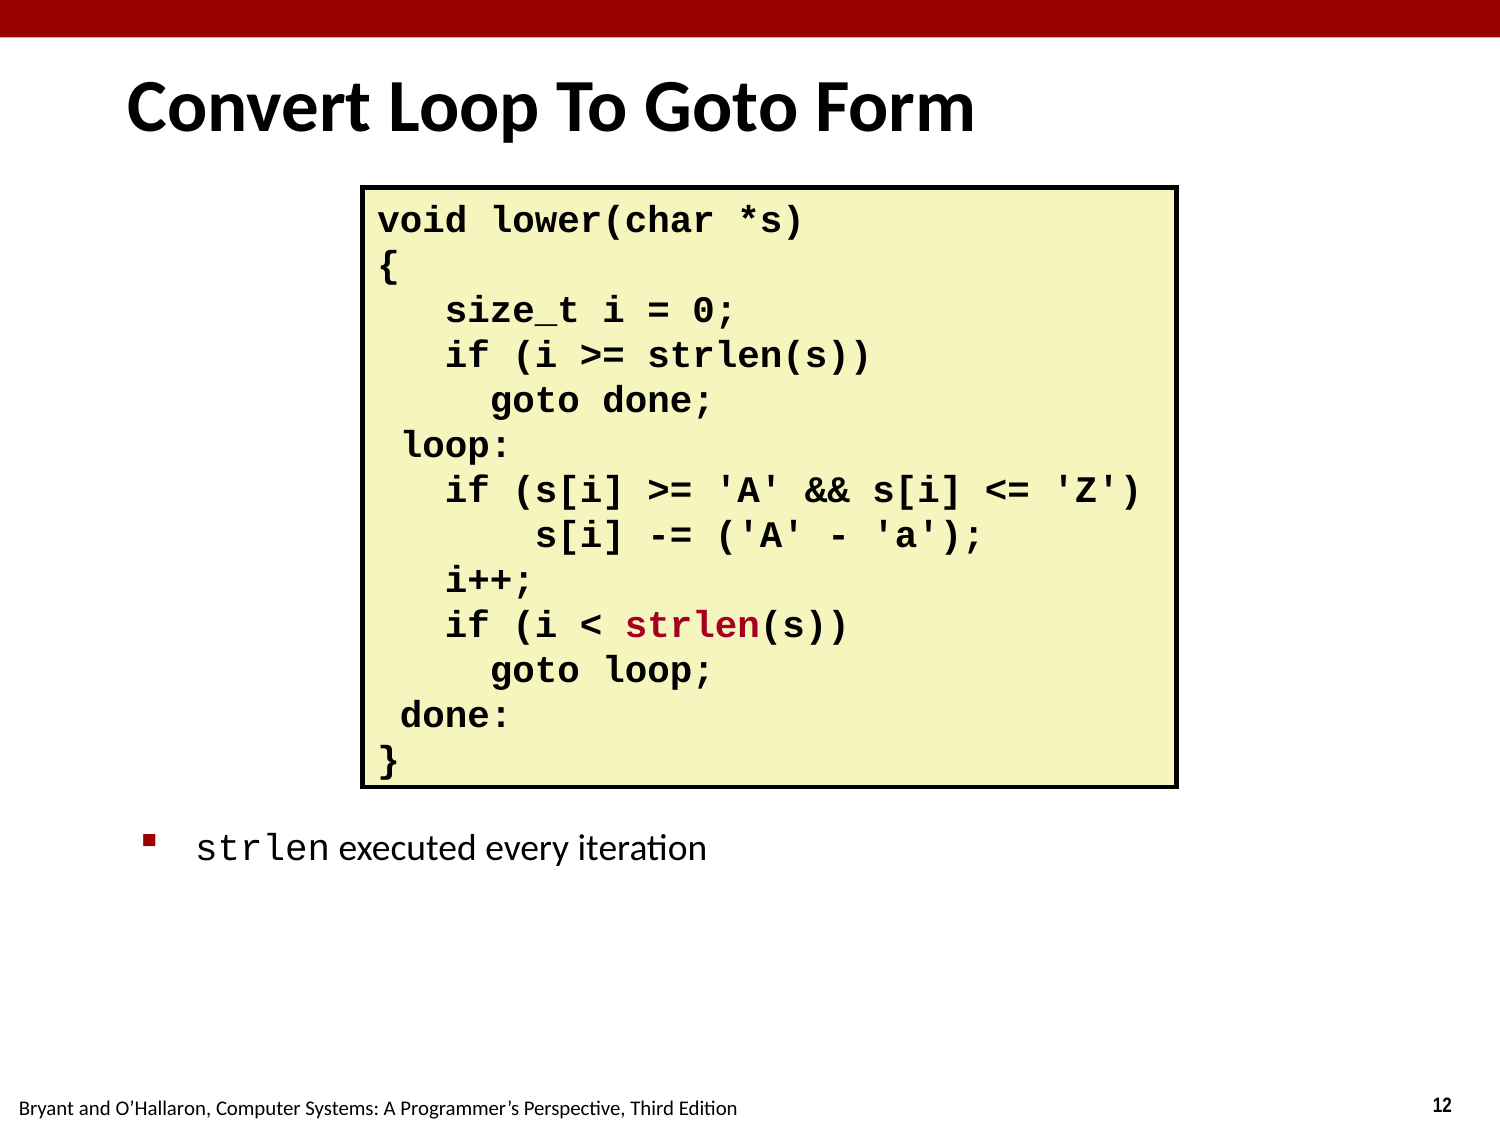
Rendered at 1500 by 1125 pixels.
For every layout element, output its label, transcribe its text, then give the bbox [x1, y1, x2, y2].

list strlen executed every iteration [49, 820, 1409, 970]
title Convert Loop To Goto Form [112, 54, 1267, 150]
text_box void lower(char *s) { size_t i = 0; if (i >= strlen(s)) goto done; loop: if (s[i] >= 'A' && s[i] <= 'Z') s[i] -= ('A' - 'a'); i++; if (i < strlen(s)) goto loop; done: } [362, 187, 1177, 788]
